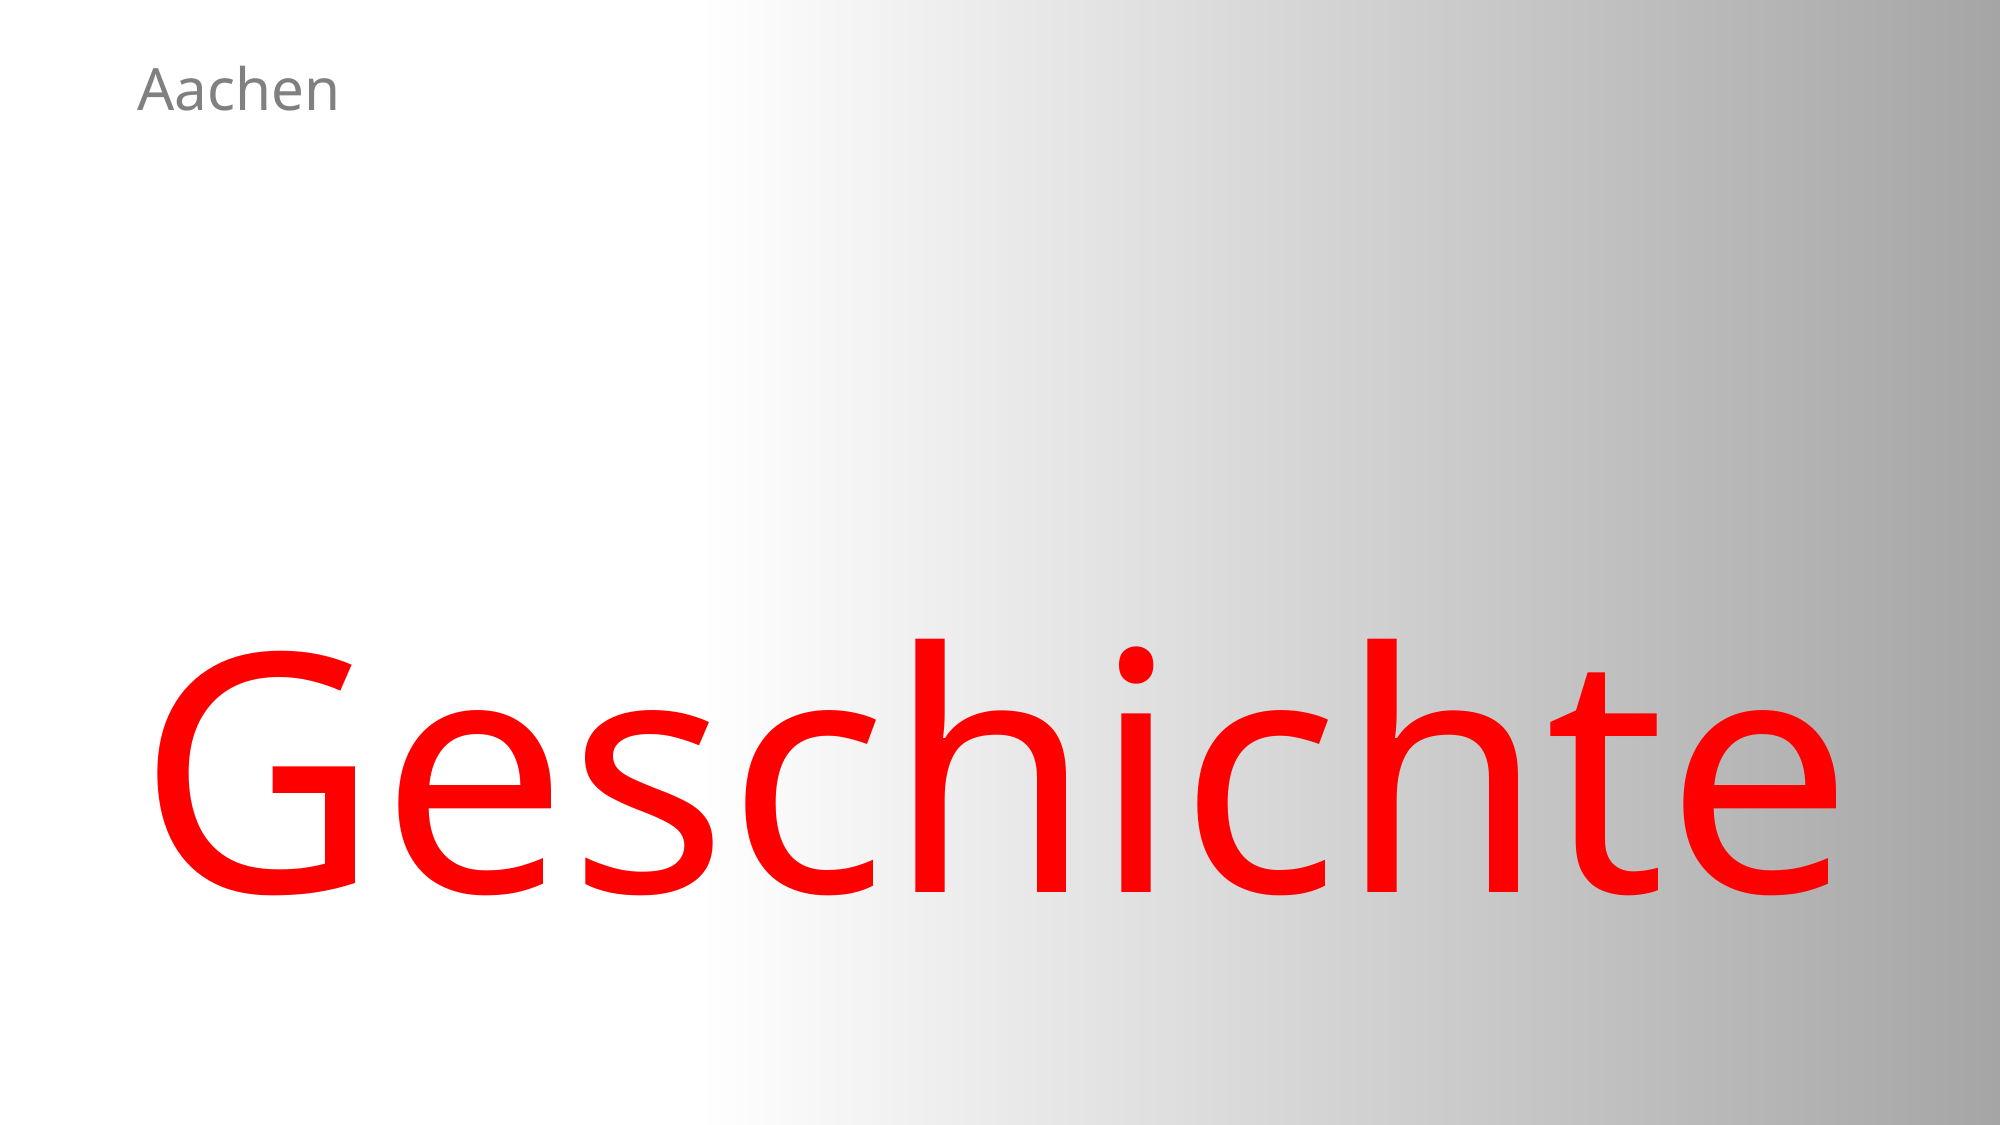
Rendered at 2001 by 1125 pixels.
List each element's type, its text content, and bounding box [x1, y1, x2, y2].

list Aachen [137, 60, 1863, 196]
title Geschichte [137, 220, 2000, 965]
